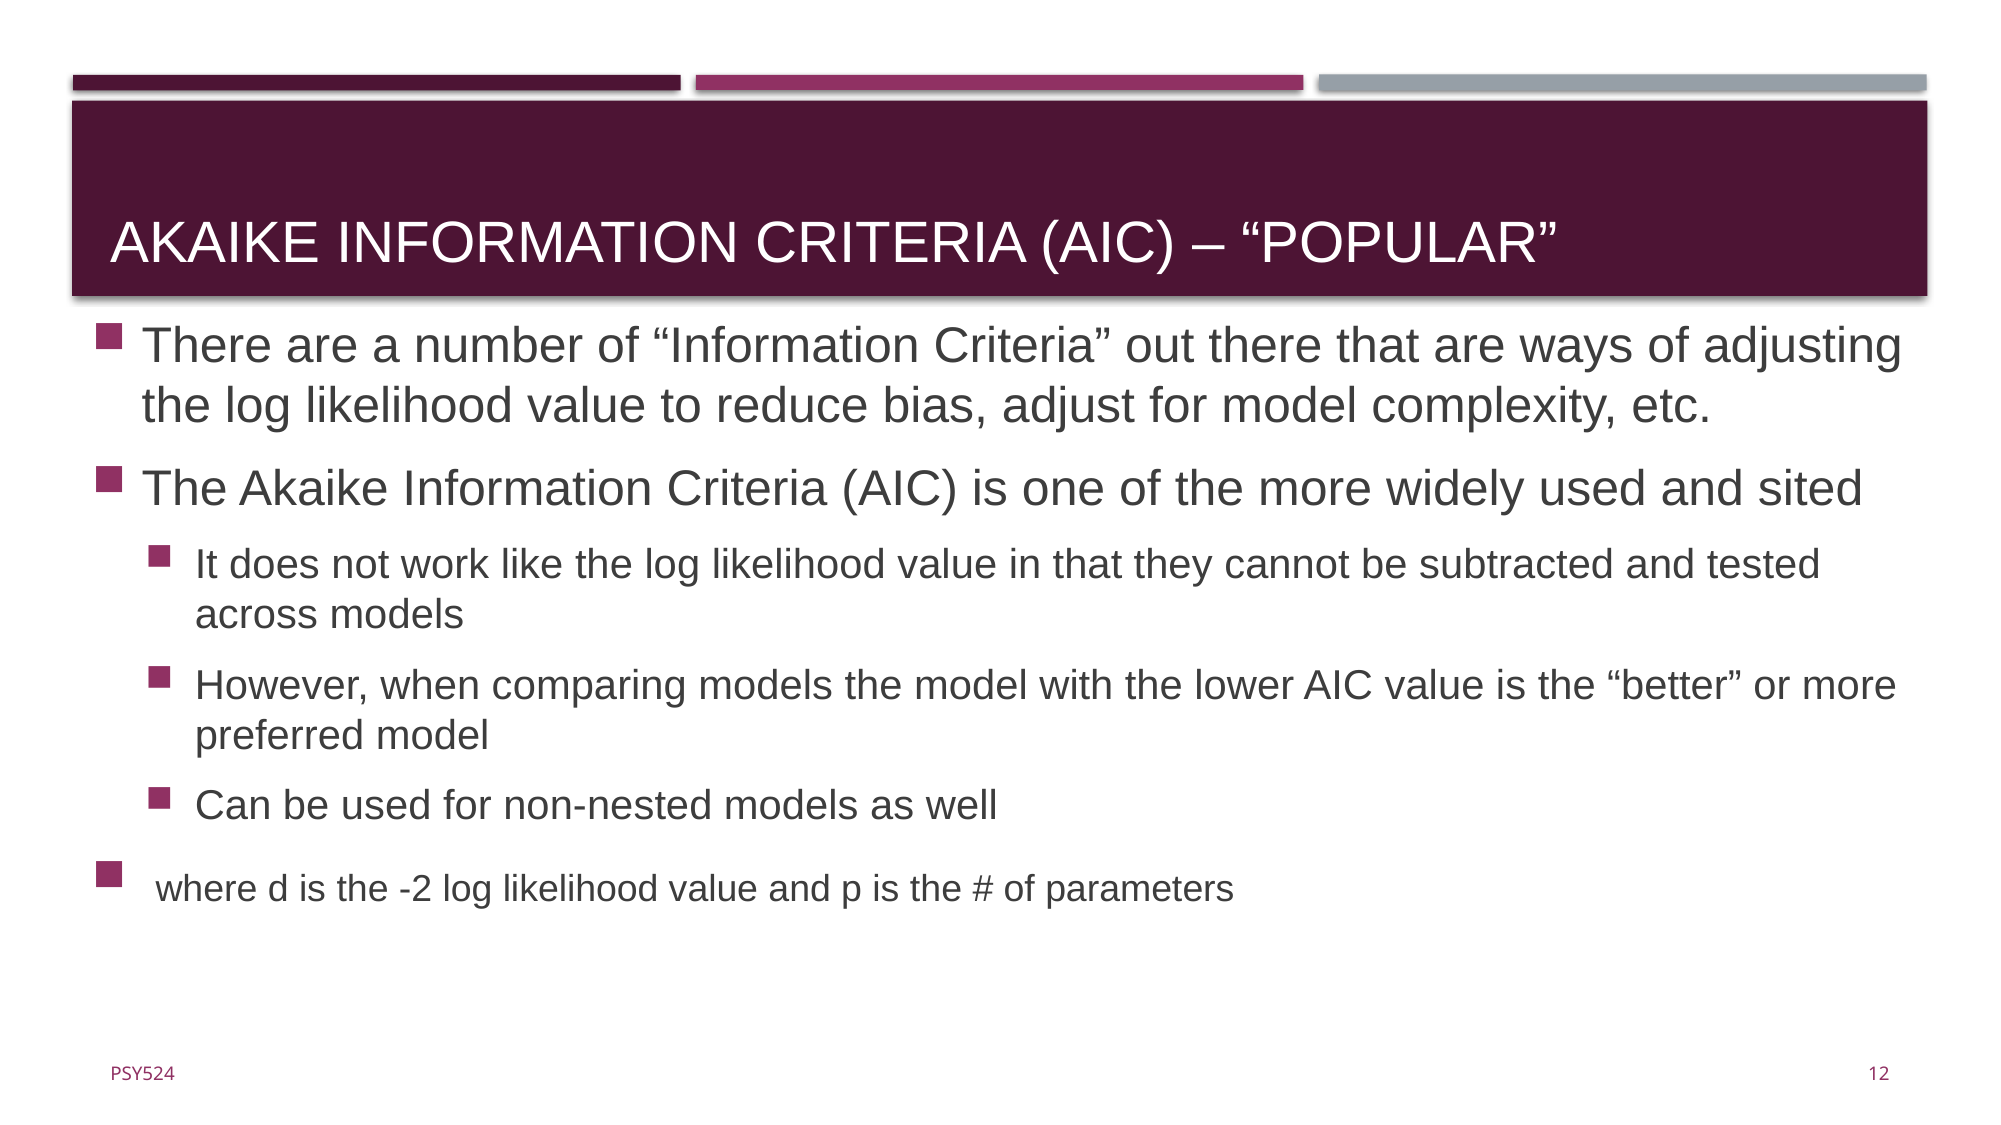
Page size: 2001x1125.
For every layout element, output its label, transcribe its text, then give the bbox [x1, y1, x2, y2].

title Akaike Information Criteria (AIC) – “popular” [95, 115, 1905, 282]
slide_number 12 [1732, 1044, 1905, 1105]
footer Psy524 [95, 1044, 1230, 1105]
